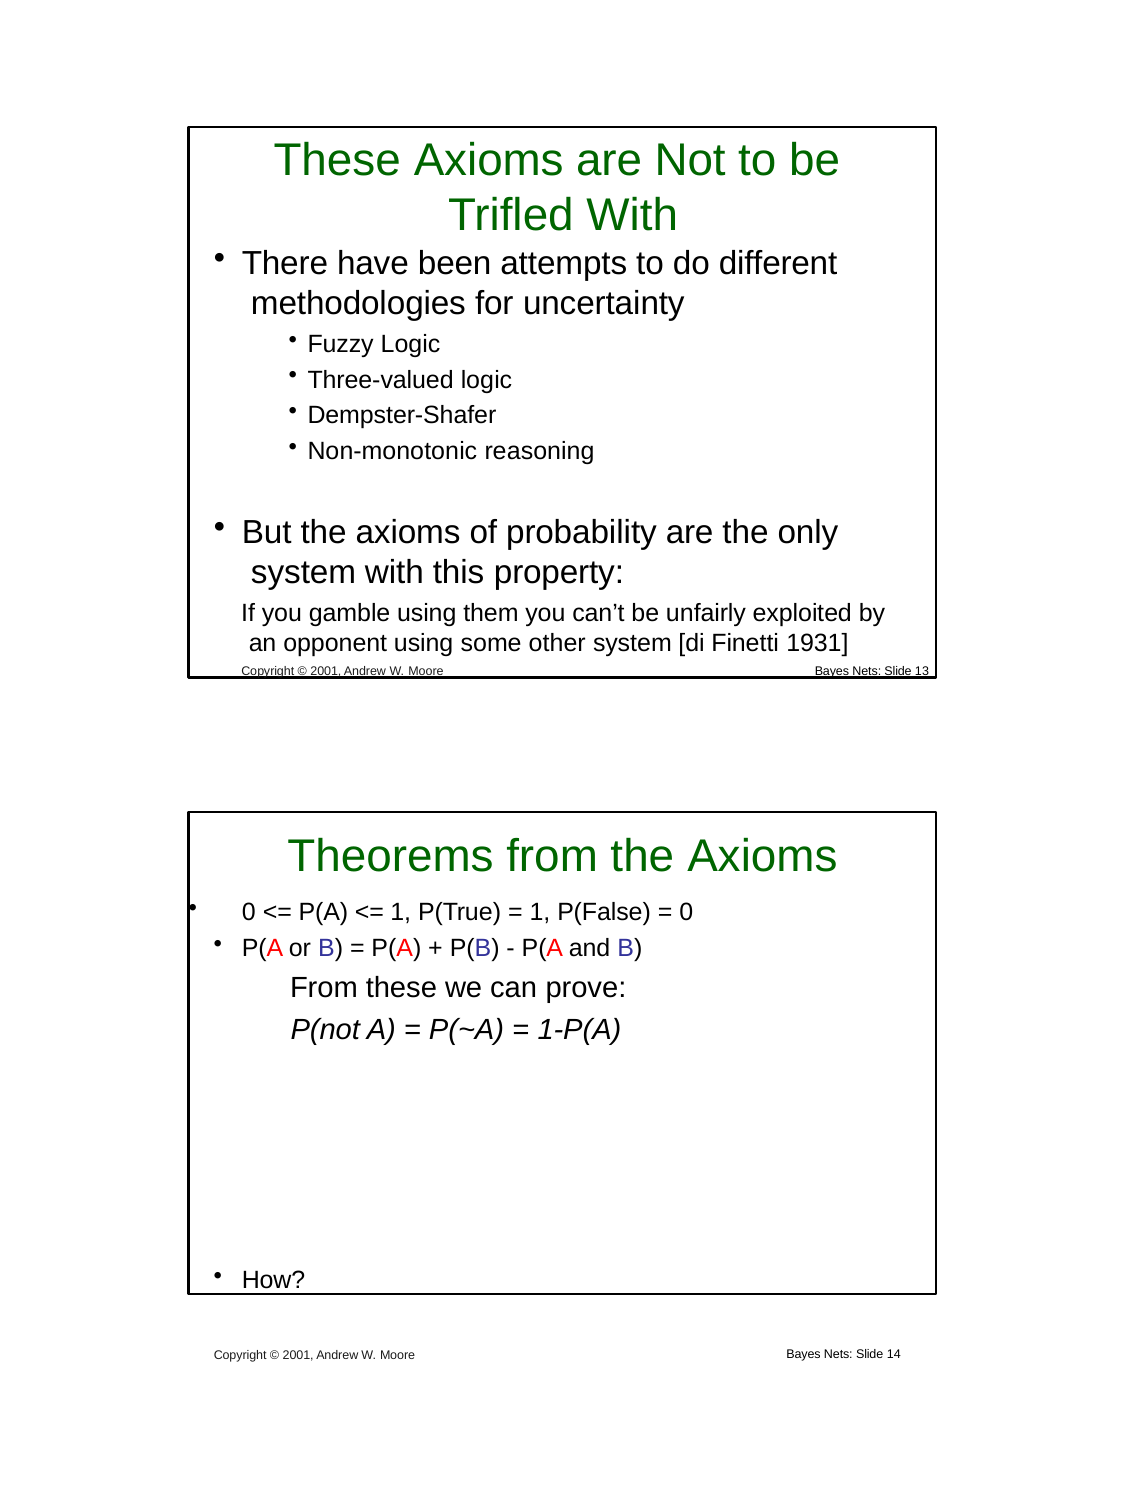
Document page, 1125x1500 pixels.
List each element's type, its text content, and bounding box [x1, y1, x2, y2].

footer Copyright © 2001, Andrew W. Moore [211, 1345, 420, 1500]
text_box Theorems from the Axioms 0 <= P(A) <= 1, P(True) = 1, P(False) = 0 P(A or B) = P(A) + P(B) - P(A and B) From these we can prove: P(not A) = P(~A) = 1-P(A) How? [188, 812, 937, 1294]
text_box These Axioms are Not to be Trifled With There have been attempts to do different methodologies for uncertainty Fuzzy Logic Three-valued logic Dempster-Shafer Non-monotonic reasoning But the axioms of probability are the only system with this property: If you gamble using them you can’t be unfairly exploited by an opponent using some other system [di Finetti 1931] Copyright © 2001, Andrew W. Moore Bayes Nets: Slide 13 [188, 127, 937, 678]
text_box Bayes Nets: Slide 14 [784, 1345, 905, 1362]
